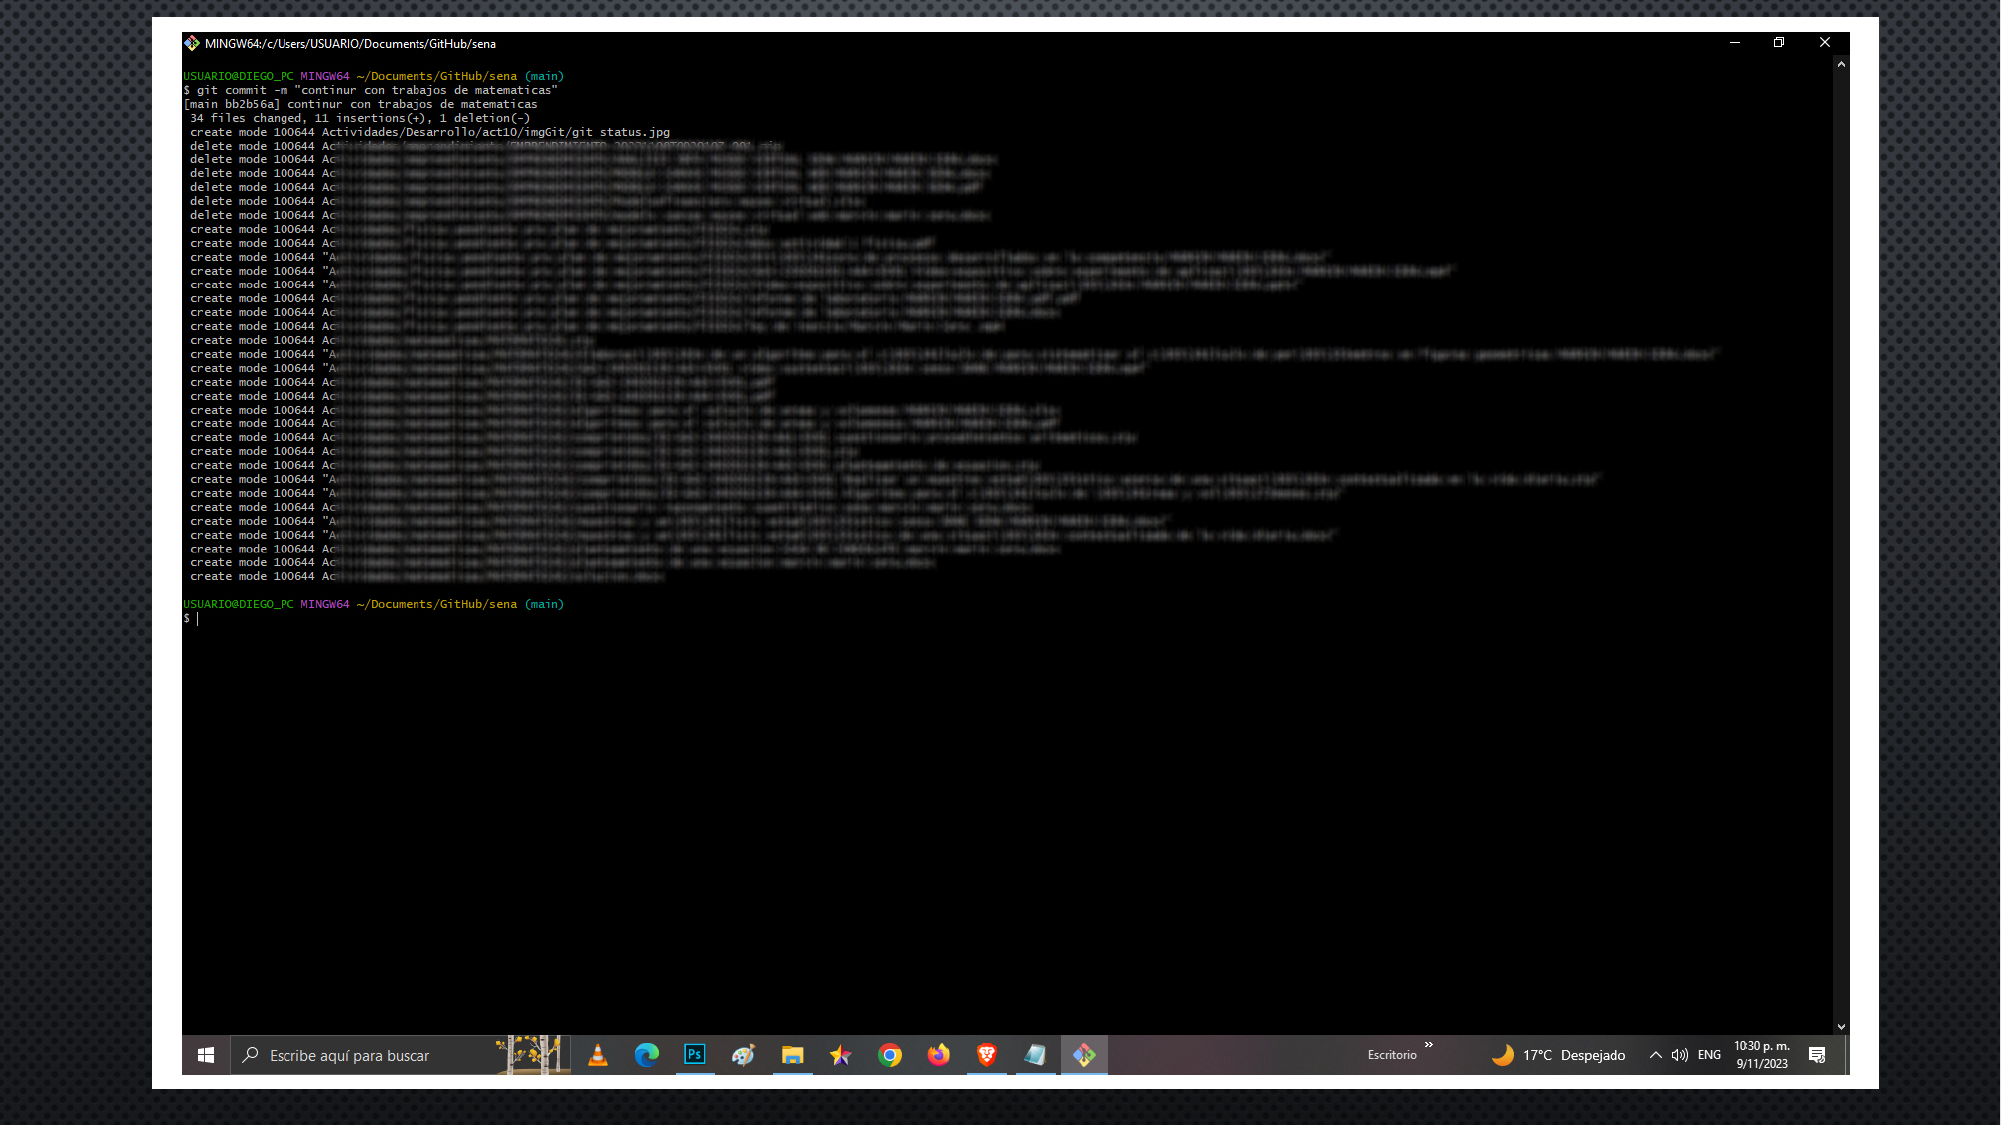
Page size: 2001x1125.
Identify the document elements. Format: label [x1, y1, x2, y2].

picture [152, 16, 1879, 1089]
